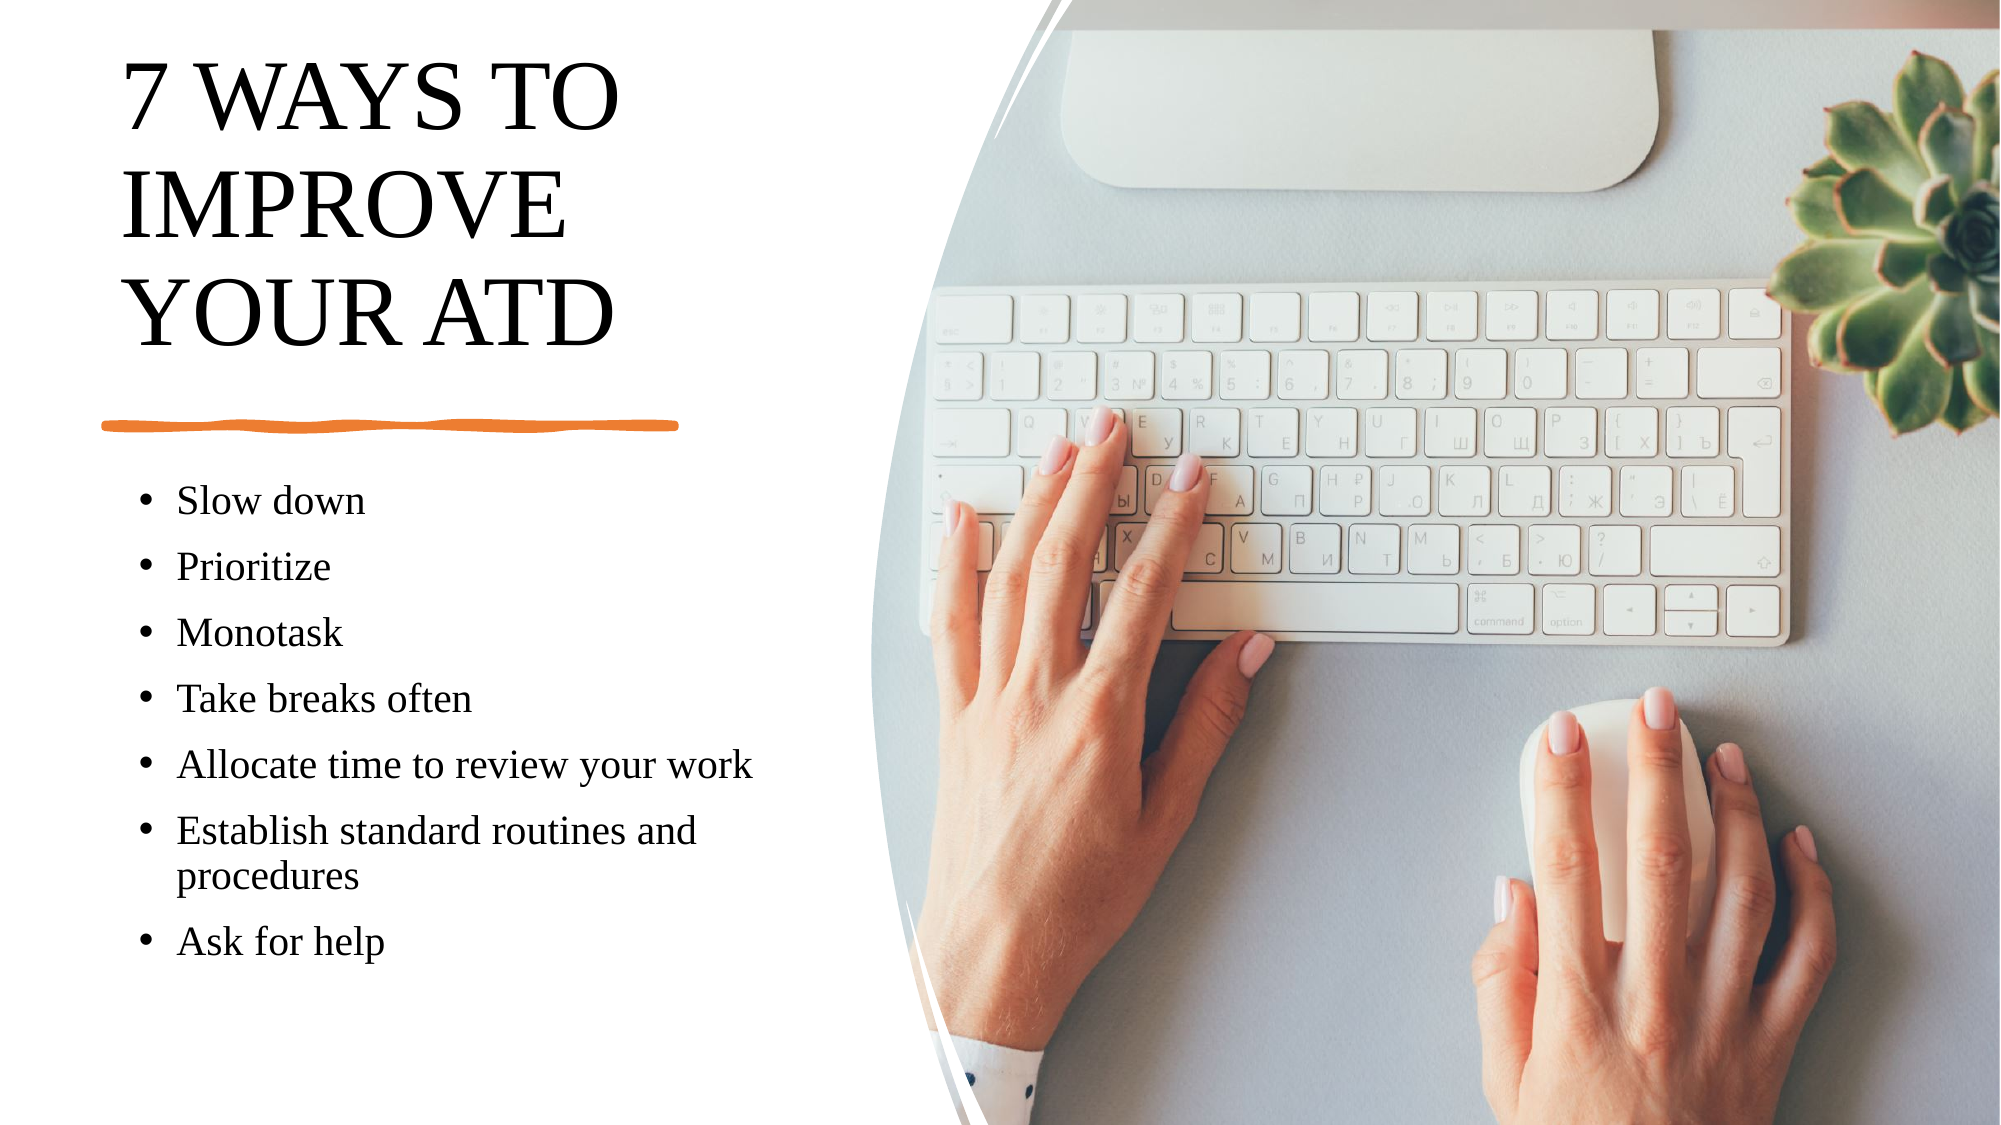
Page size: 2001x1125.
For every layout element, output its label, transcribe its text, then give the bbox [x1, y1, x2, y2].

title 7 WAYS TO IMPROVE YOUR ATD [105, 53, 822, 375]
text_box [0, 0, 871, 1125]
text_box [103, 421, 676, 431]
picture [871, 0, 2000, 1125]
list Slow down Prioritize Monotask Take breaks often Allocate time to review your work Establish standard routines and procedures Ask for help [105, 471, 802, 1016]
